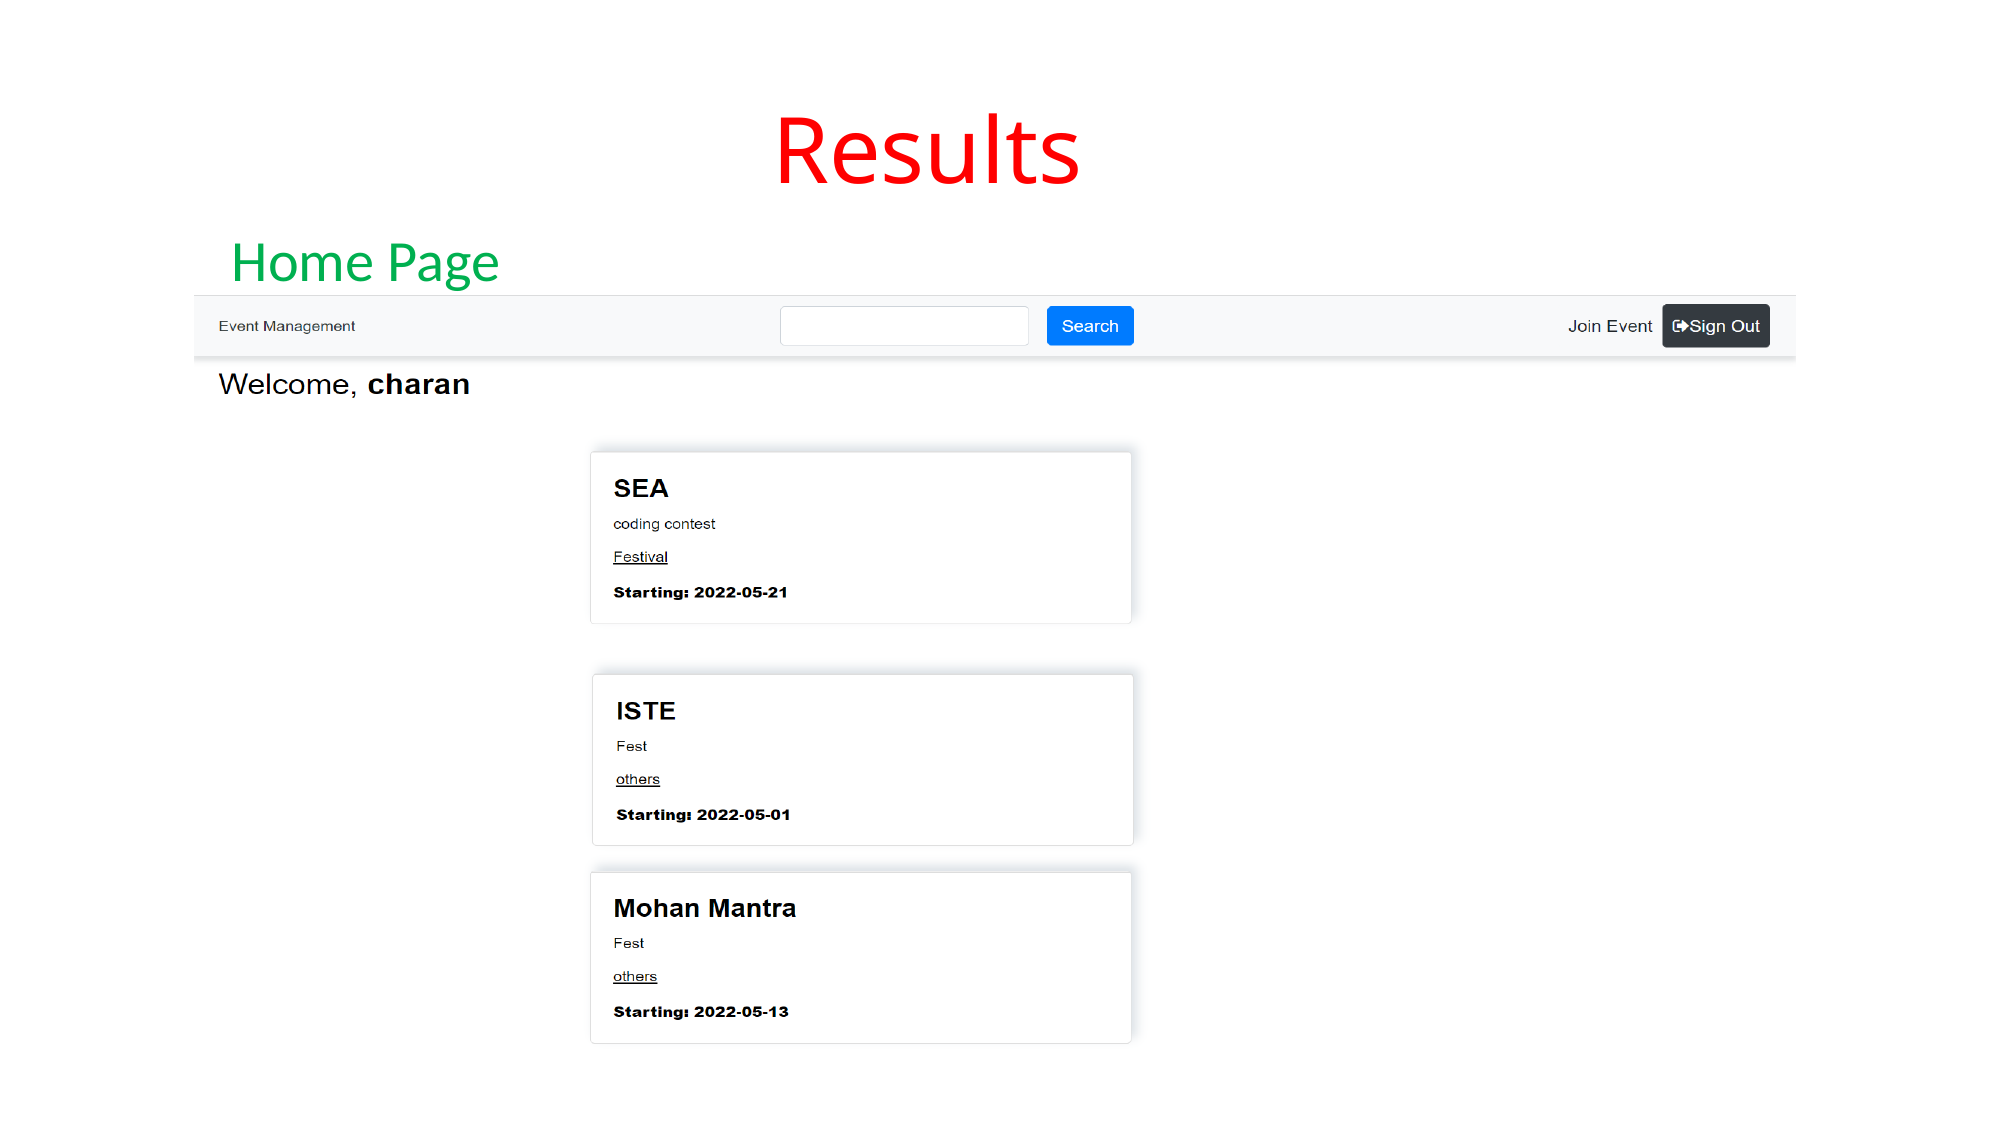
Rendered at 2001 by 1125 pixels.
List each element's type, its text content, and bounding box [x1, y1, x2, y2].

list Home Page [137, 223, 1863, 1014]
picture [194, 295, 1796, 1066]
title Results [157, 59, 1863, 223]
